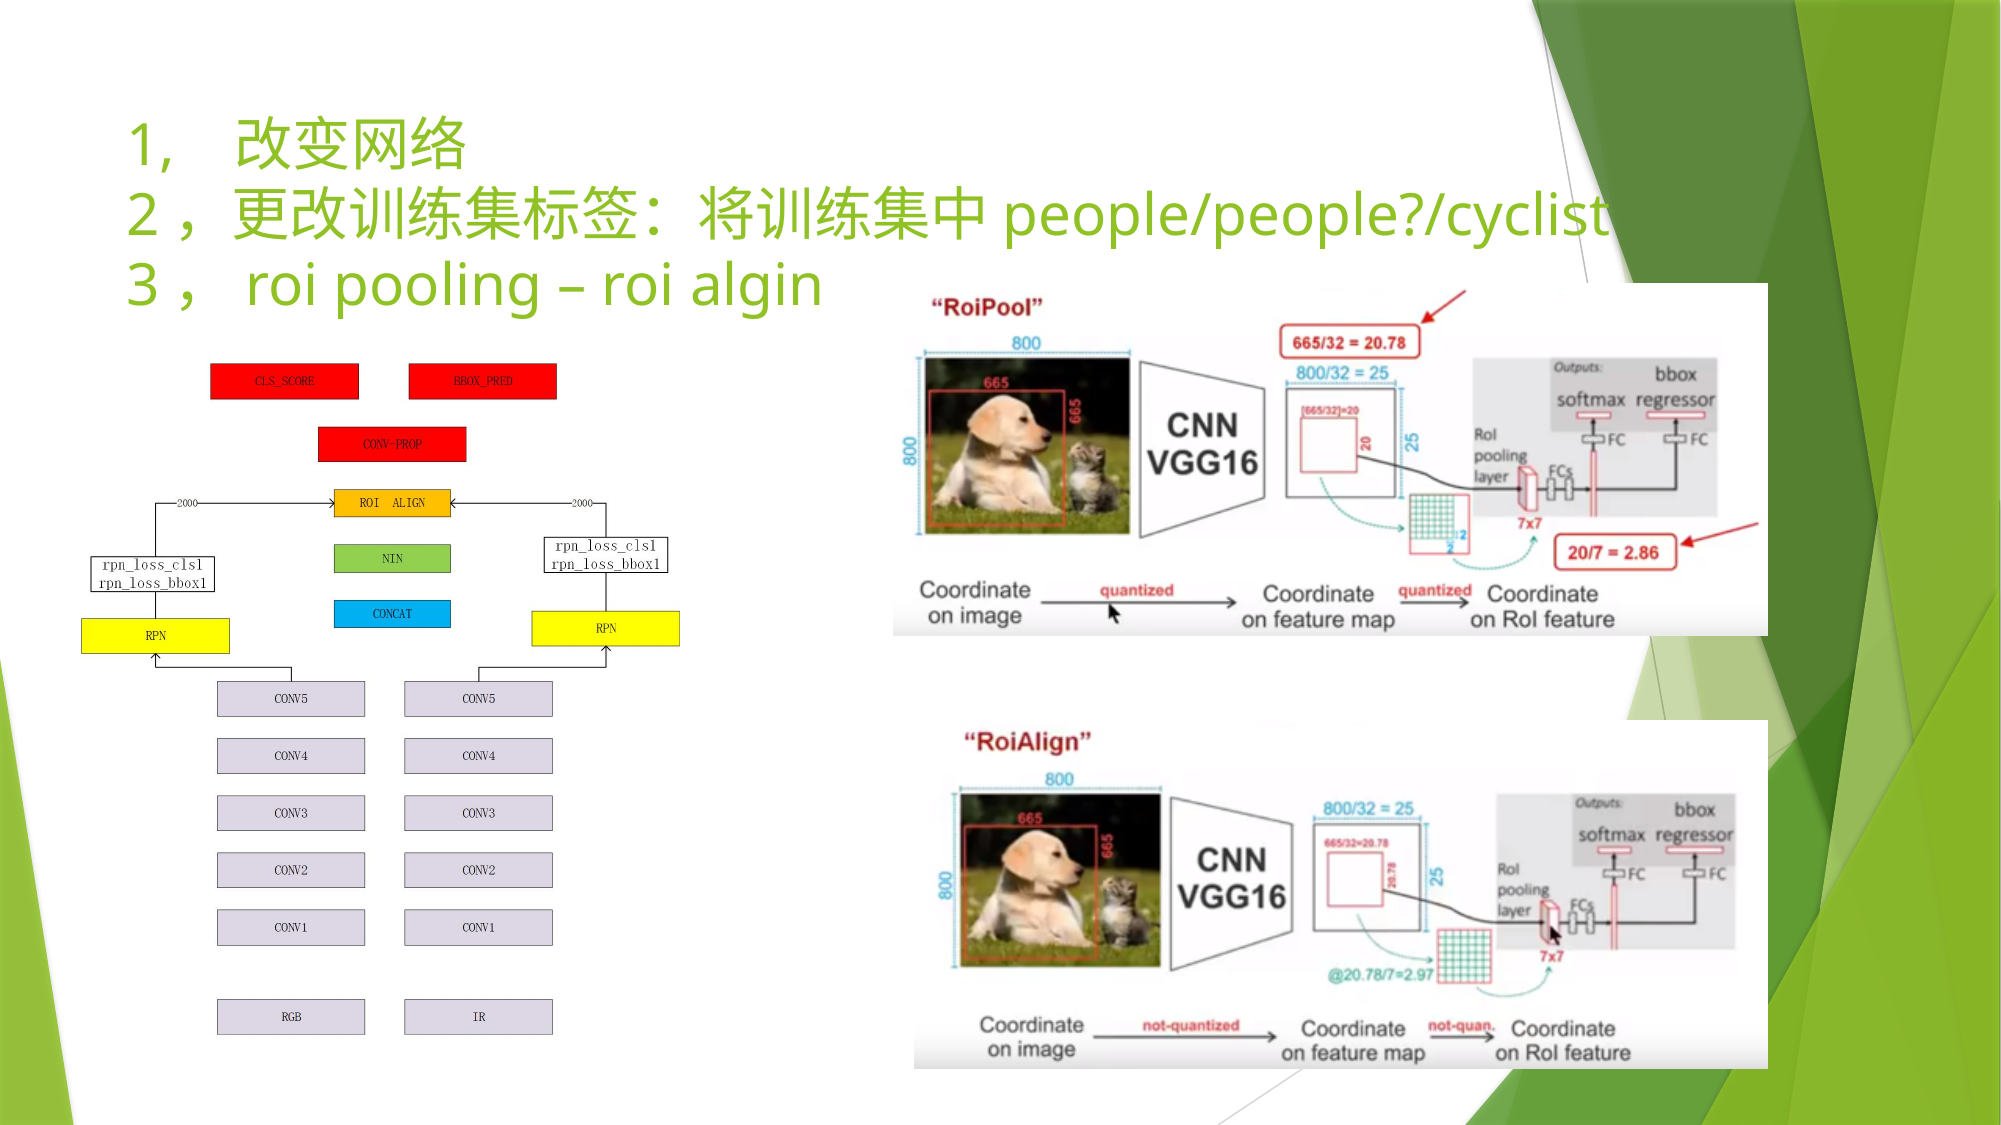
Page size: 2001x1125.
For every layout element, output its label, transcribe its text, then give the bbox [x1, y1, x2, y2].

picture [80, 363, 680, 1036]
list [893, 283, 1768, 636]
title 1, 改变网络 2，更改训练集标签：将训练集中people/people?/cyclist 3，roi pooling – roi algin [111, 99, 1941, 411]
picture [913, 719, 1768, 1069]
